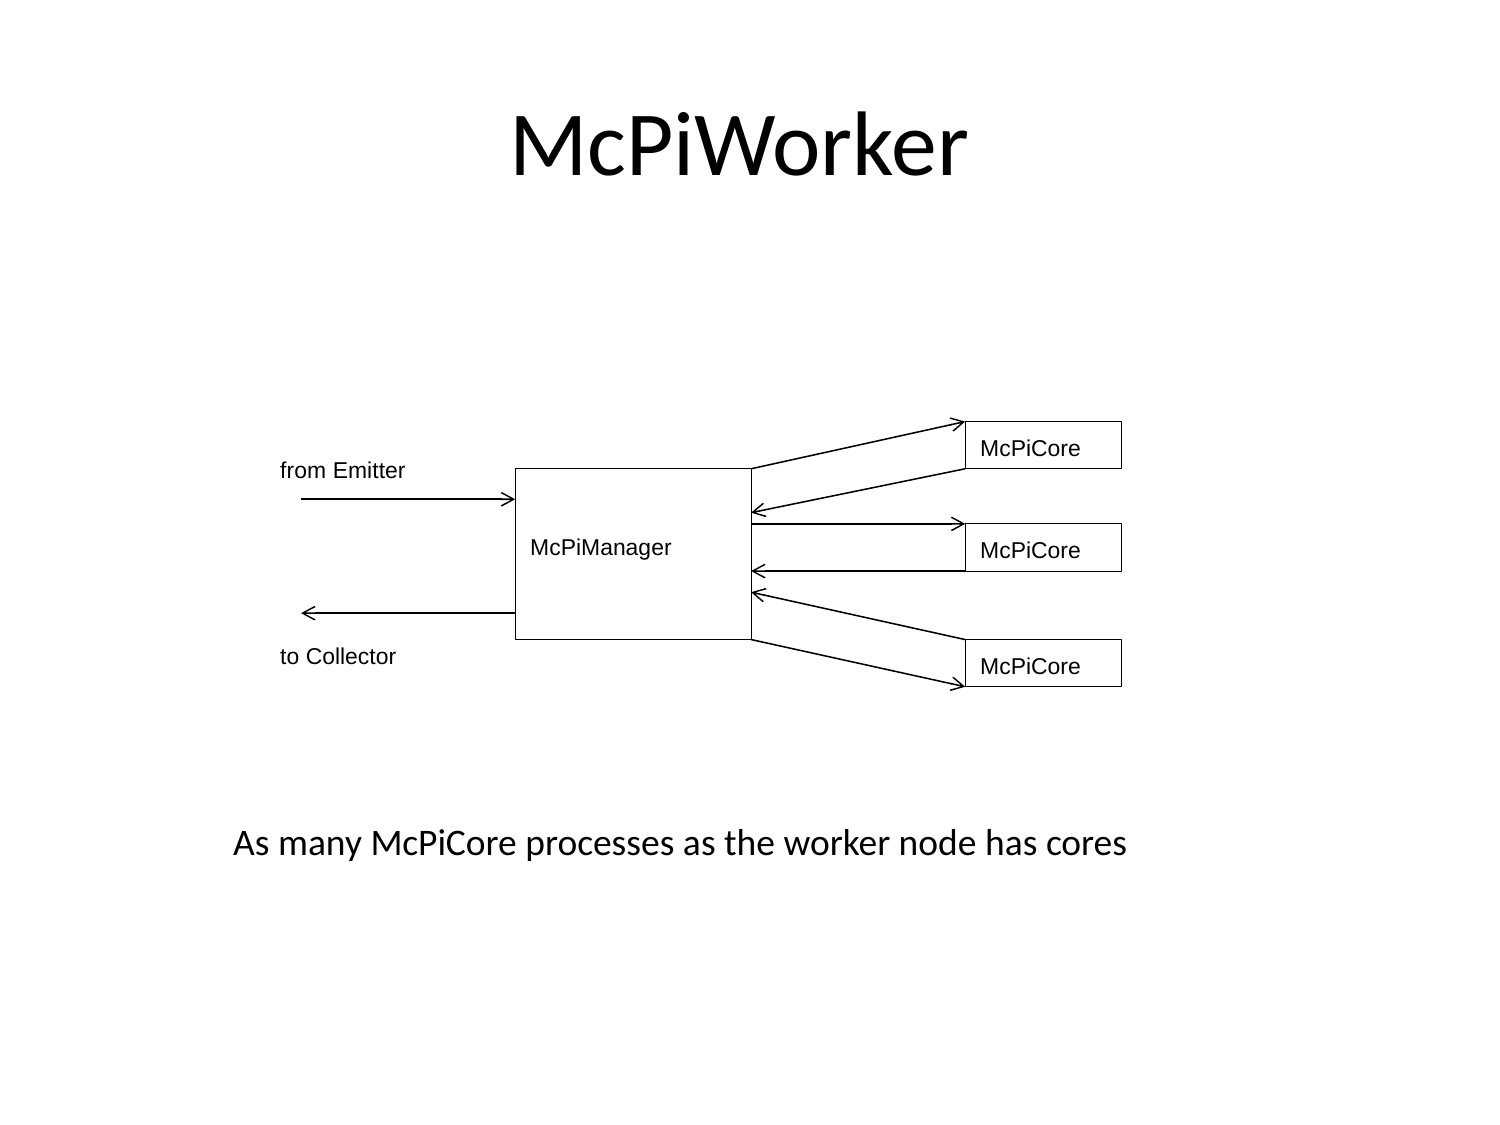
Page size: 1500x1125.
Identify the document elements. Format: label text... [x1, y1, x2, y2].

title McPiWorker [75, 45, 1425, 233]
text_box As many McPiCore processes as the worker node has cores [218, 810, 1144, 871]
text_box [213, 382, 1161, 717]
